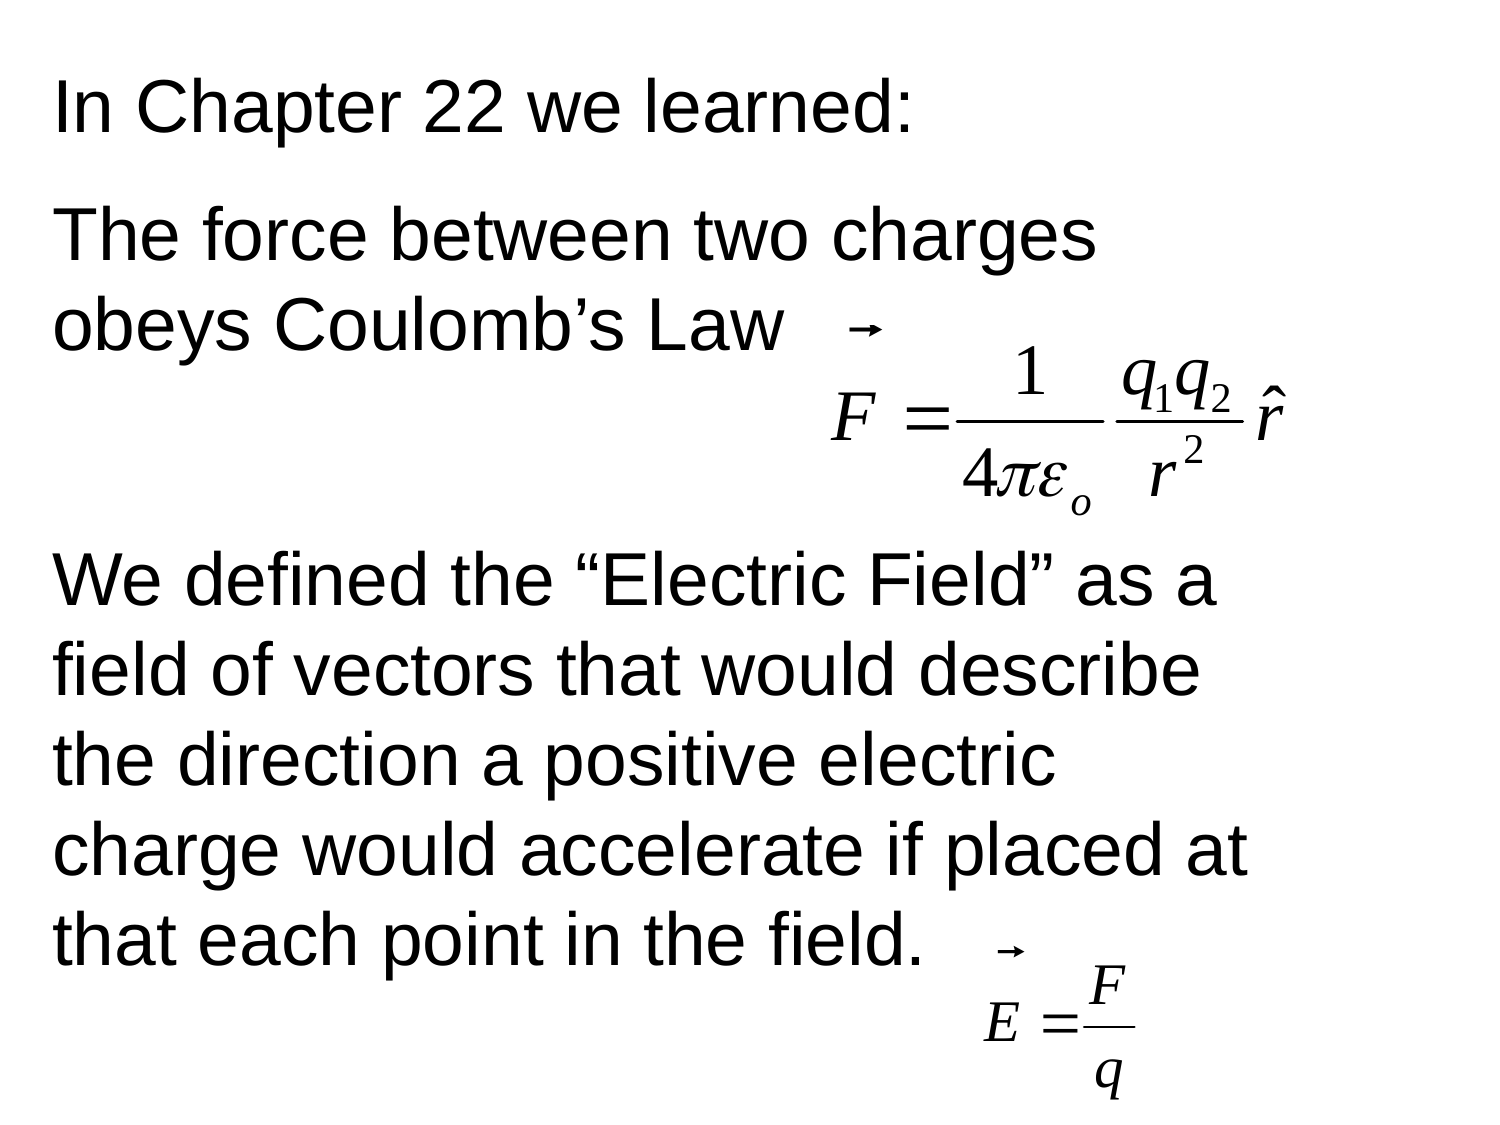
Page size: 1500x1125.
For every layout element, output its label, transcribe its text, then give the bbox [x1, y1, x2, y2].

text_box In Chapter 22 we learned: The force between two charges obeys Coulomb’s Law We defined the “Electric Field” as a field of vectors that would describe the direction a positive electric charge would accelerate if placed at that each point in the field. [37, 50, 1300, 988]
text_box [973, 938, 1147, 1111]
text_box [817, 324, 1302, 531]
